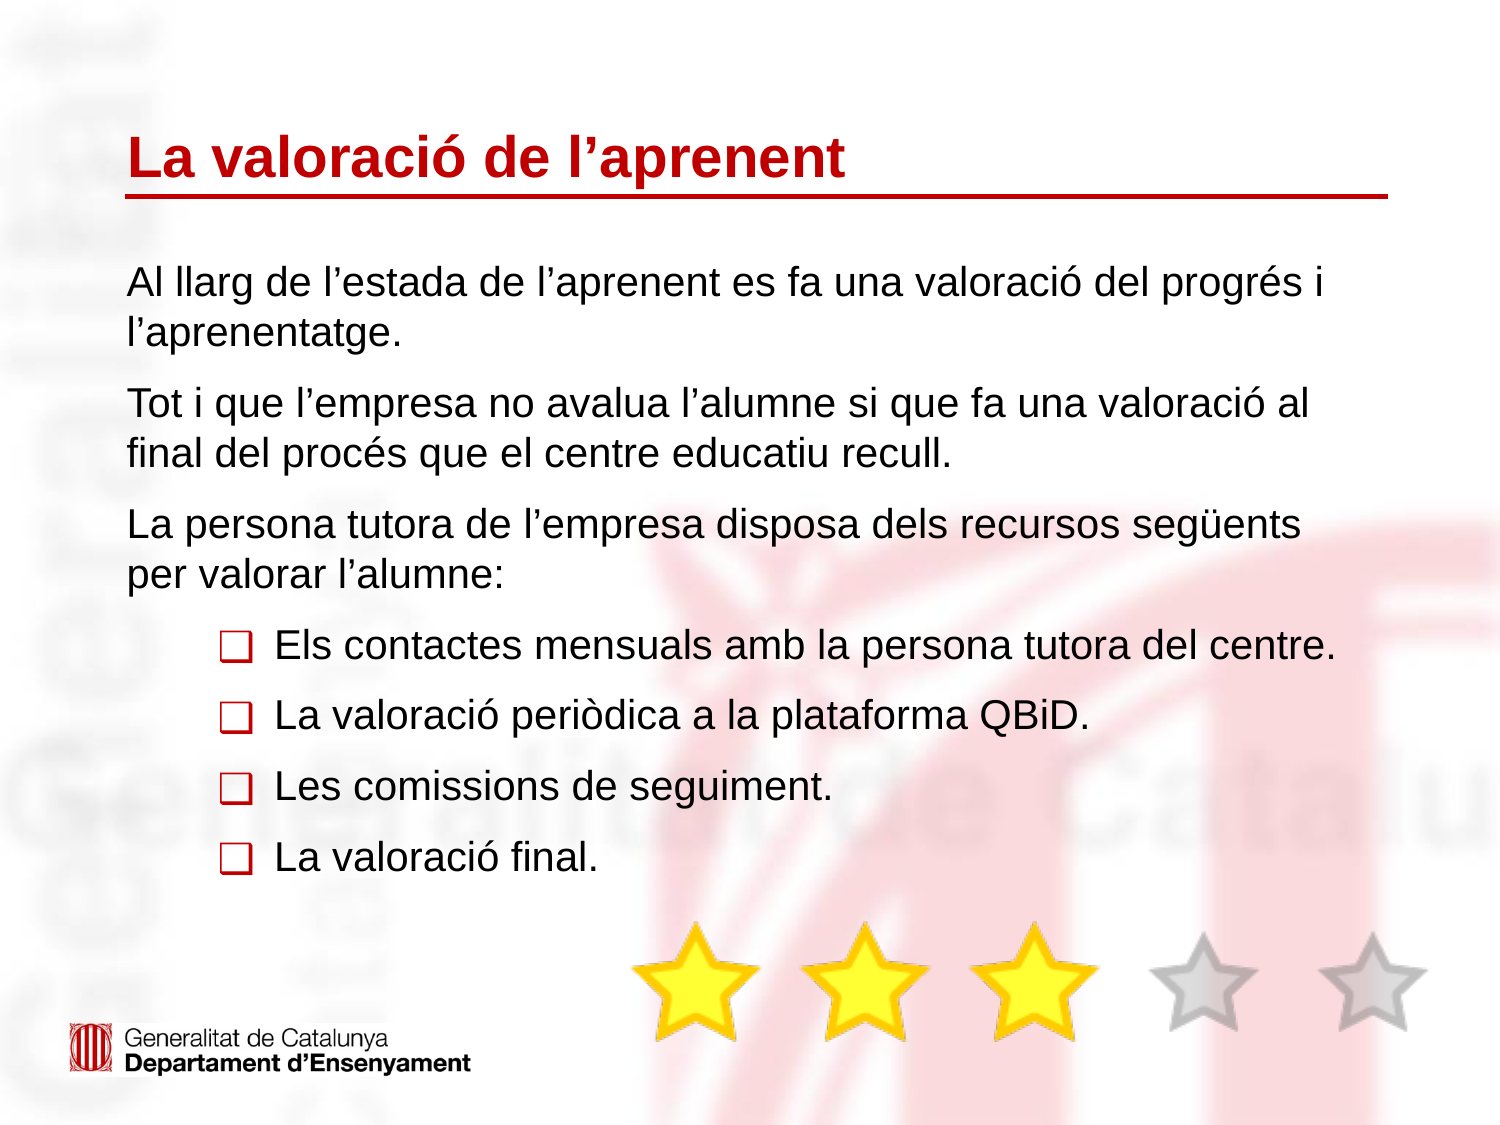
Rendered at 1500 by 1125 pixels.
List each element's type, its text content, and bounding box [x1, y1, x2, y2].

title La valoració de l’aprenent [112, 82, 1388, 197]
text_box Al llarg de l’estada de l’aprenent es fa una valoració del progrés i l’aprenentatge. Tot i que l’empresa no avalua l’alumne si que fa una valoració al final del procés que el centre educatiu recull. La persona tutora de l’empresa disposa dels recursos següents per valorar l’alumne: Els contactes mensuals amb la persona tutora del centre. La valoració periòdica a la plataforma QBiD. Les comissions de seguiment. La valoració final. [111, 247, 1388, 888]
picture [0, 0, 1500, 1125]
